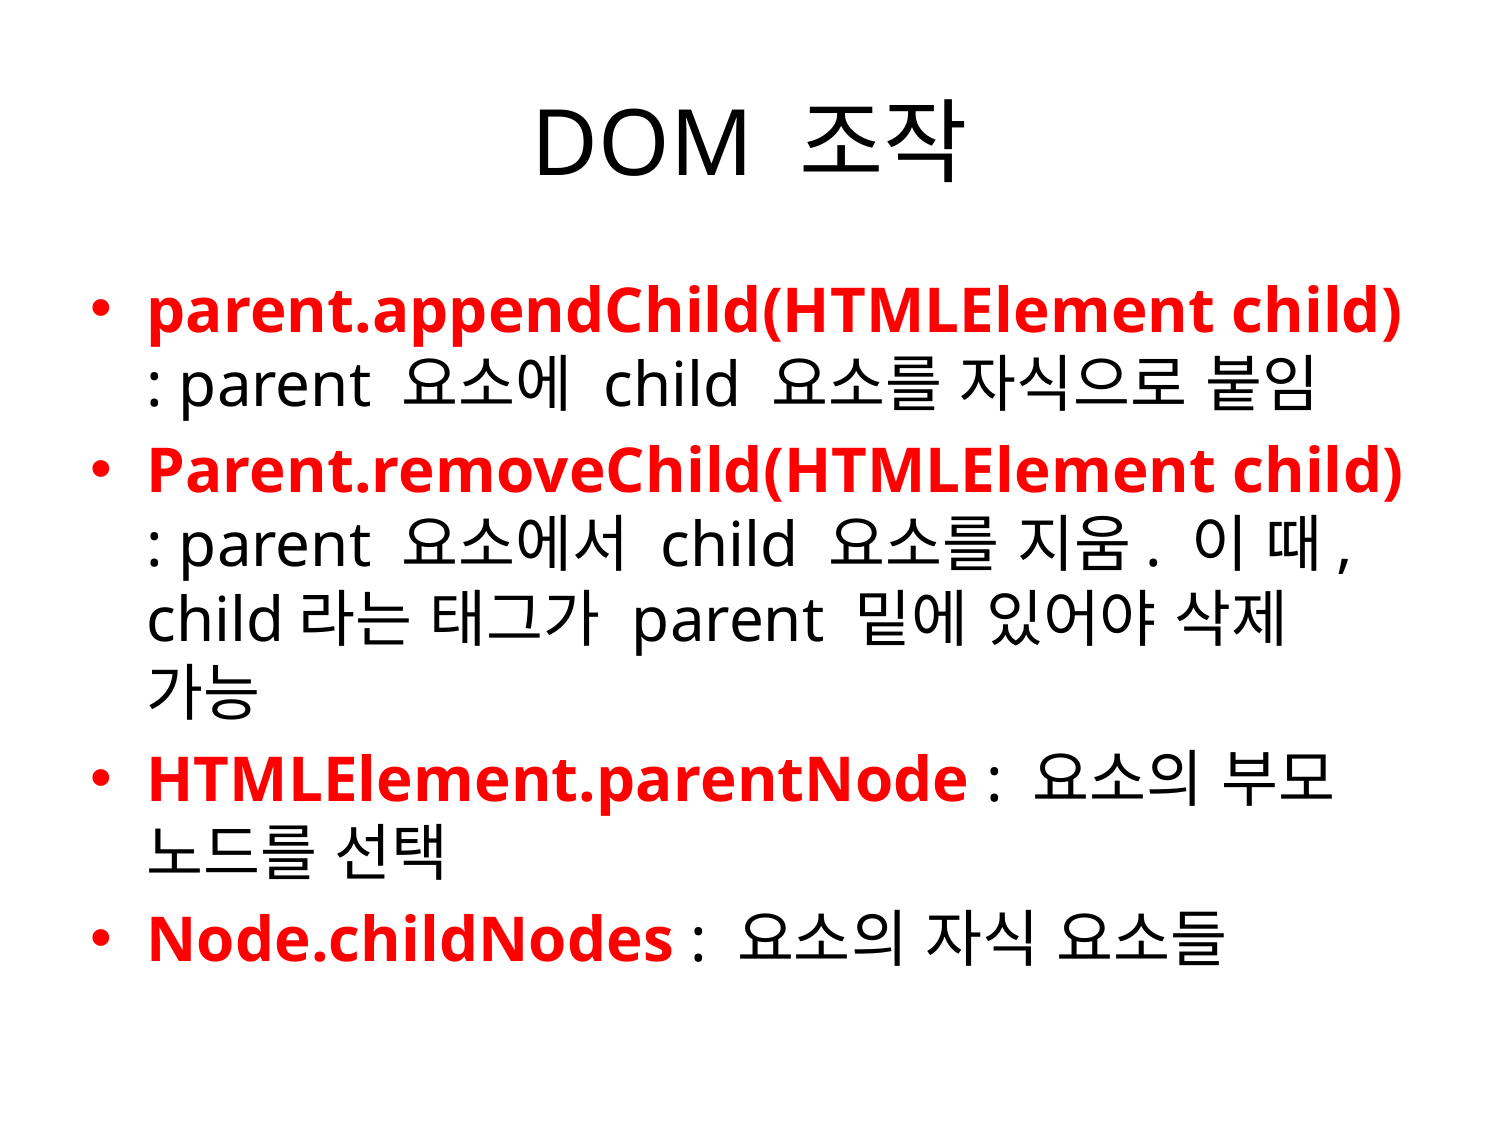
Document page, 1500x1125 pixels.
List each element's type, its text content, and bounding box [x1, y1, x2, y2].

list parent.appendChild(HTMLElement child) : parent 요소에 child 요소를 자식으로 붙임 Parent.removeChild(HTMLElement child) : parent 요소에서 child 요소를 지움. 이 때, child라는 태그가 parent 밑에 있어야 삭제 가능 HTMLElement.parentNode : 요소의 부모 노드를 선택 Node.childNodes : 요소의 자식 요소들 [75, 262, 1425, 1005]
title DOM 조작 [75, 45, 1425, 233]
